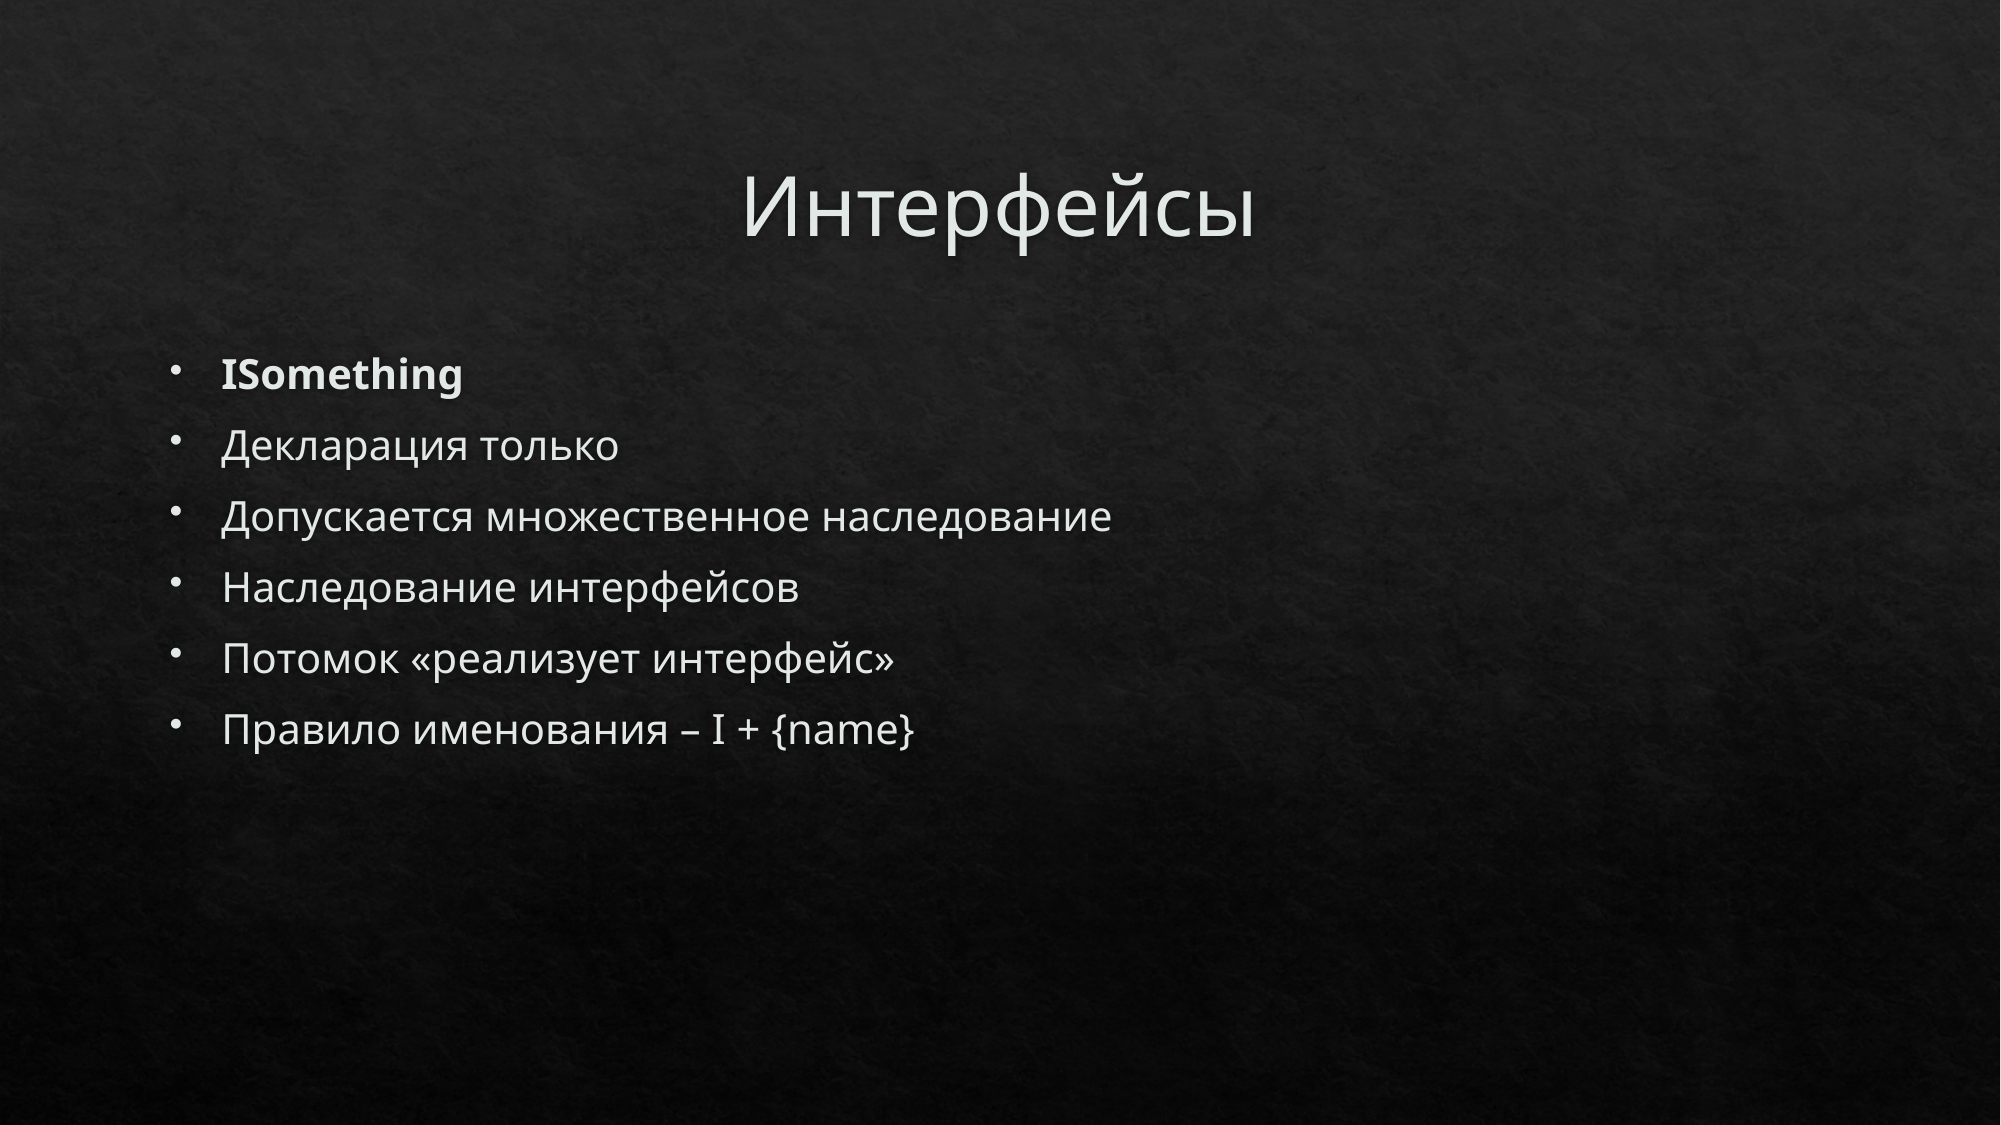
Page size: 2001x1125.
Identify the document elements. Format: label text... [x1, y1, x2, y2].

list ISomething Декларация только Допускается множественное наследование Наследование интерфейсов Потомок «реализует интерфейс» Правило именования – I + {name} [149, 340, 1849, 950]
text_box [774, 524, 1225, 586]
title Интерфейсы [149, 99, 1849, 307]
